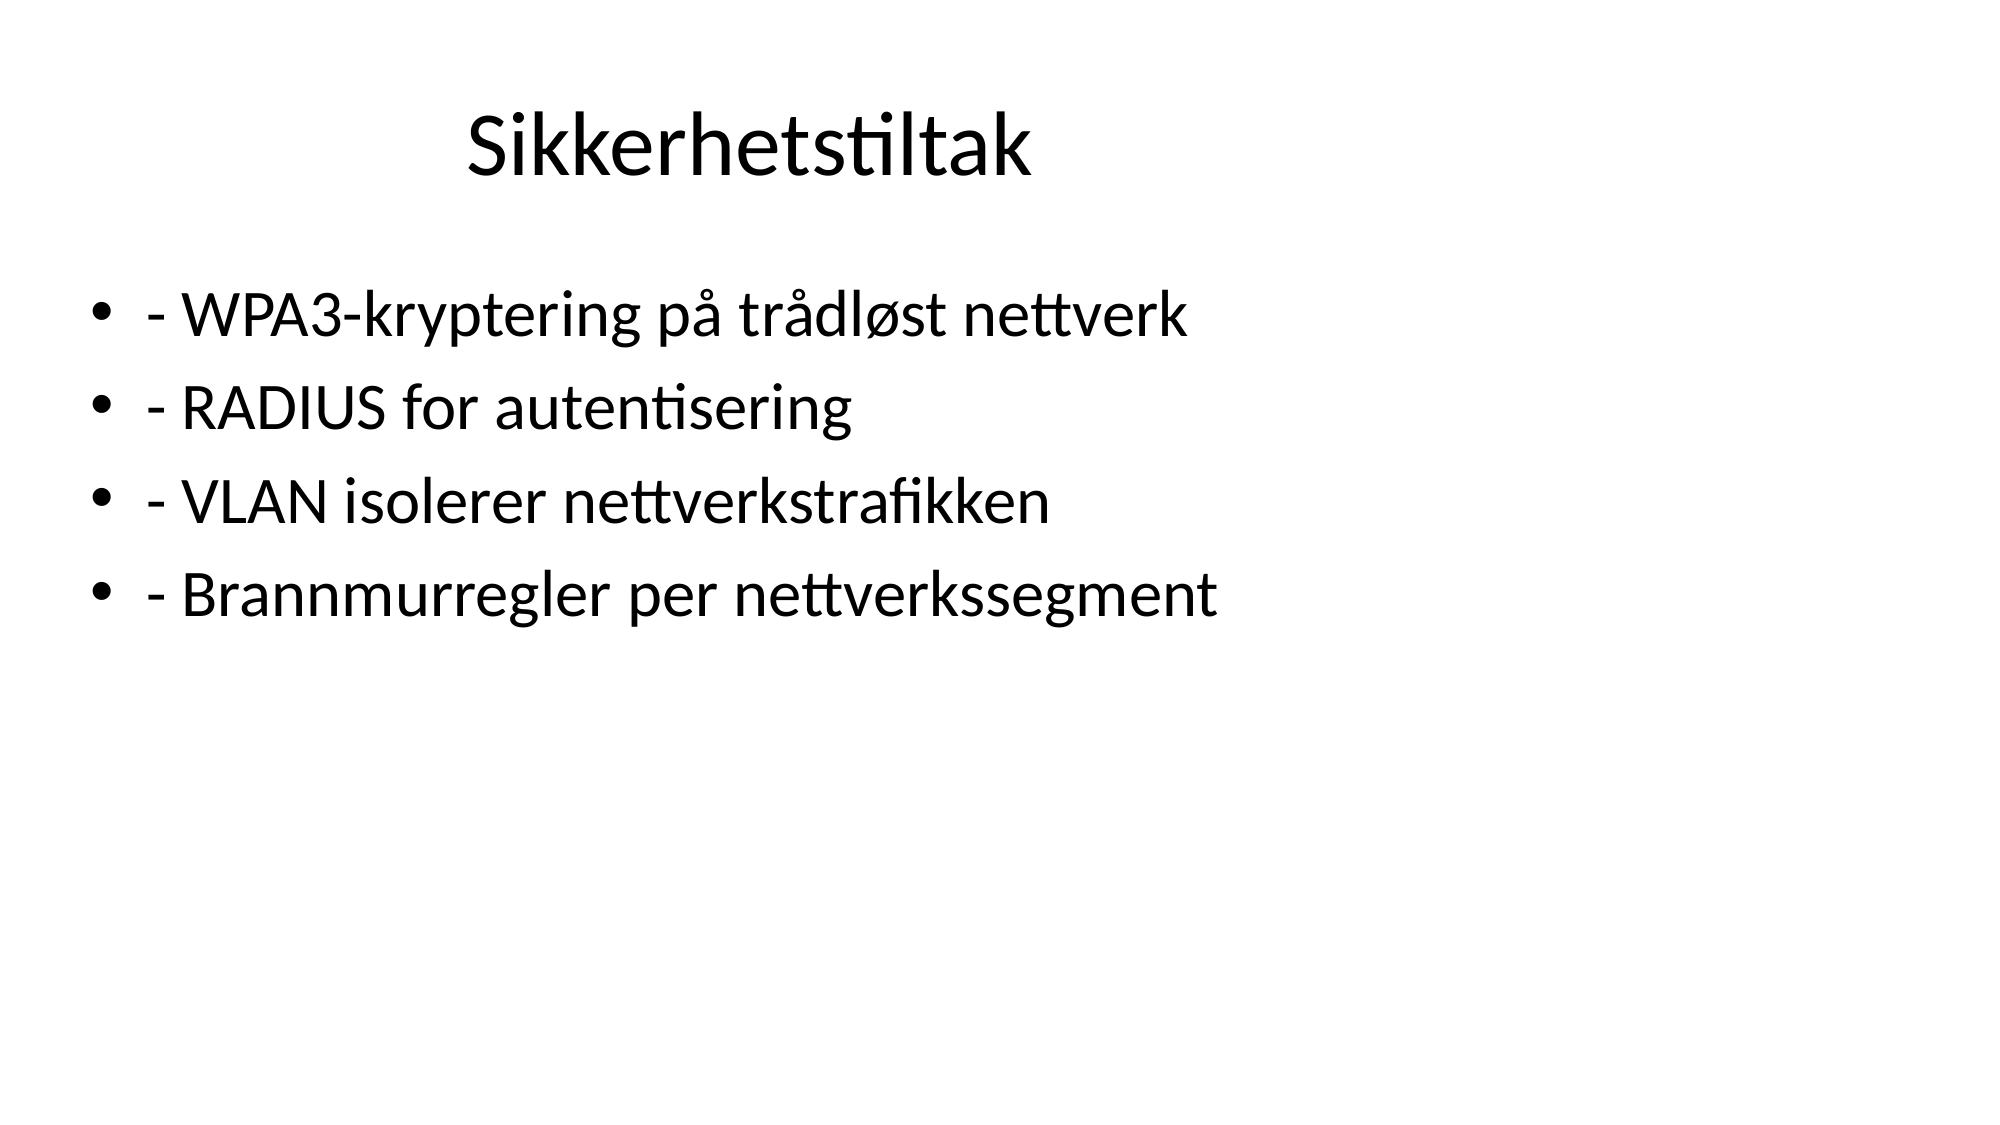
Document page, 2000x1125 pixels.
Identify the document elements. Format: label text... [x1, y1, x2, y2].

title Sikkerhetstiltak [75, 45, 1425, 233]
list - WPA3-kryptering på trådløst nettverk - RADIUS for autentisering - VLAN isolerer nettverkstrafikken - Brannmurregler per nettverkssegment [75, 262, 1425, 1005]
